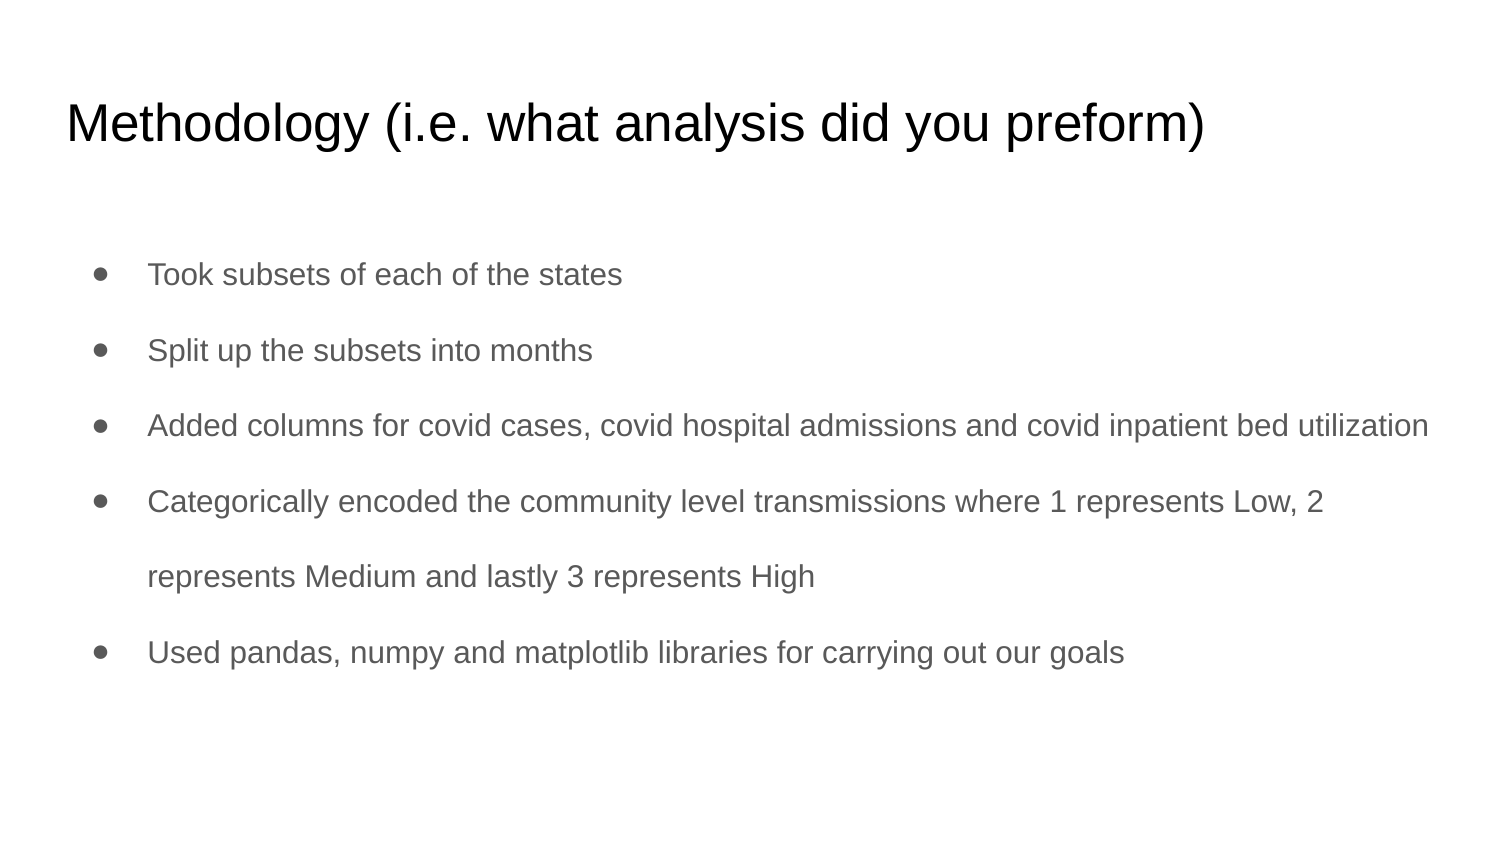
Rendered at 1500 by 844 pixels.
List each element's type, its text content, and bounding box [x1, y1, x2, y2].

title Methodology (i.e. what analysis did you preform) [51, 72, 1449, 167]
list Took subsets of each of the states Split up the subsets into months Added columns for covid cases, covid hospital admissions and covid inpatient bed utilization Categorically encoded the community level transmissions where 1 represents Low, 2 represents Medium and lastly 3 represents High Used pandas, numpy and matplotlib libraries for carrying out our goals [51, 201, 1449, 762]
